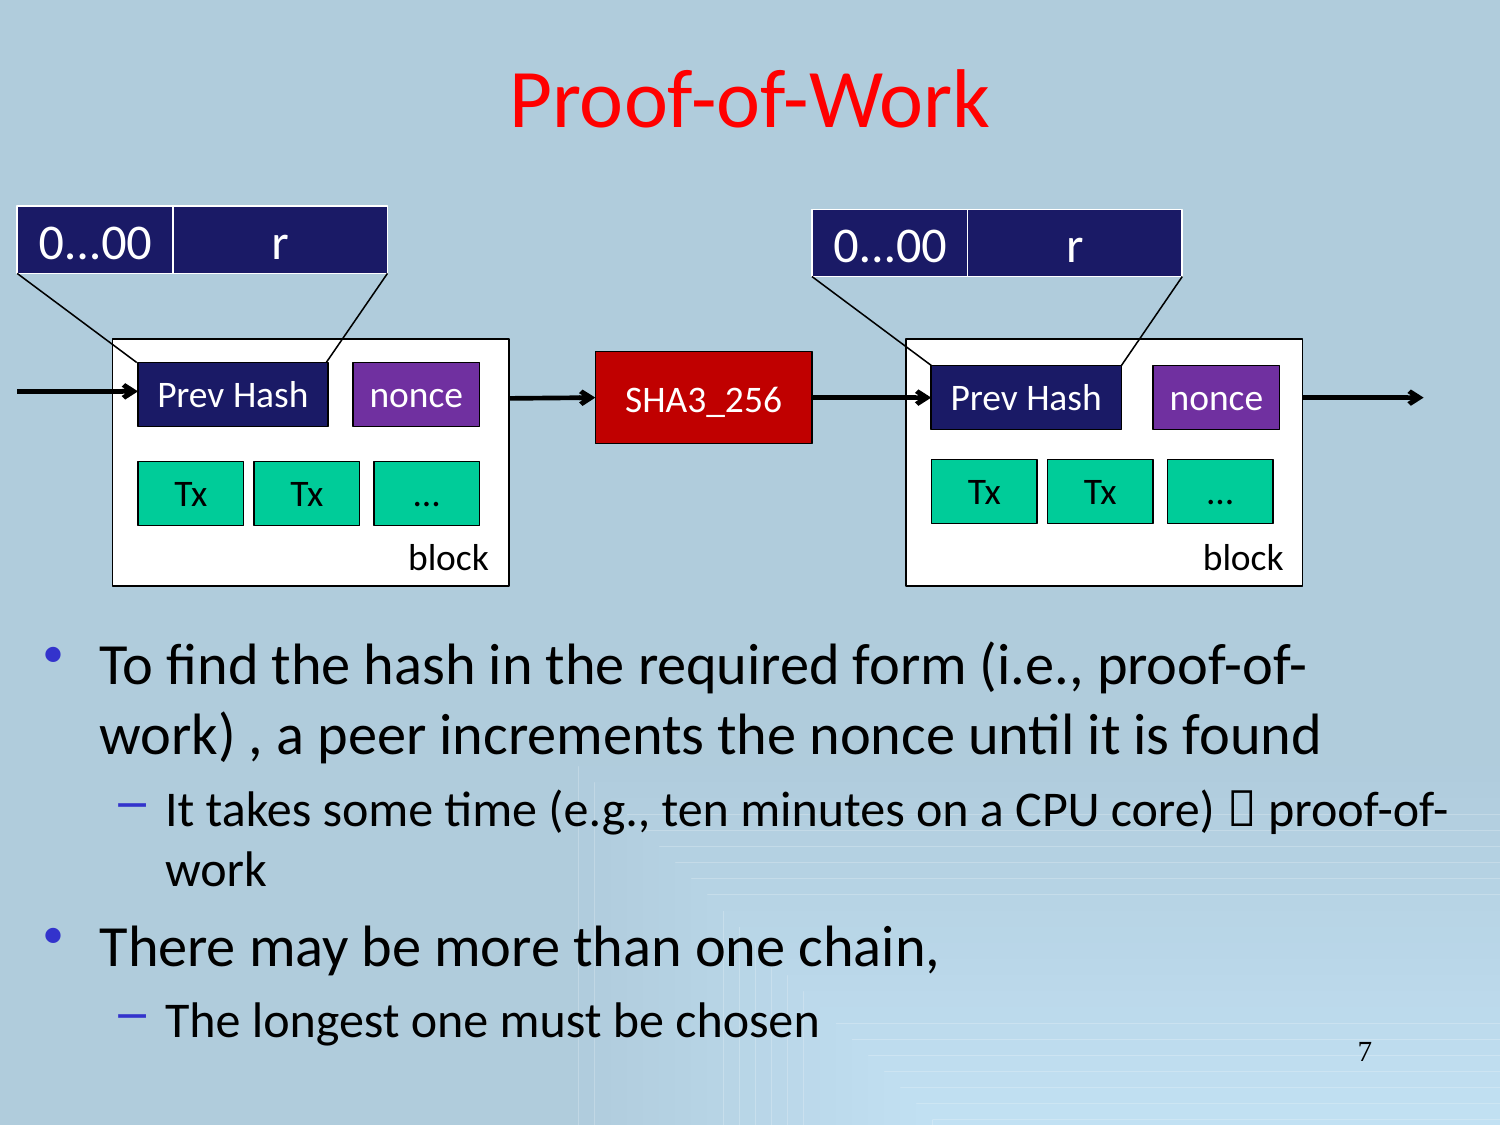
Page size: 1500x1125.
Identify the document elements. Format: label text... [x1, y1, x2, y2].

text_box Tx [137, 461, 244, 526]
text_box Prev Hash [931, 365, 1122, 430]
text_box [1121, 276, 1183, 366]
text_box r [967, 209, 1183, 277]
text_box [811, 276, 932, 366]
text_box ... [1167, 459, 1274, 524]
text_box r [172, 206, 388, 274]
list To find the hash in the required form (i.e., proof-of-work) , a peer increments the nonce until it is found It takes some time (e.g., ten minutes on a CPU core)  proof-of-work There may be more than one chain, The longest one must be chosen [28, 618, 1475, 1052]
slide_number 7 [1074, 1024, 1388, 1101]
text_box block [1182, 525, 1305, 586]
text_box SHA3_256 [595, 351, 812, 444]
text_box [905, 338, 1303, 586]
text_box 0...00 [812, 209, 967, 277]
text_box [112, 338, 510, 586]
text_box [325, 273, 388, 363]
text_box nonce [1153, 365, 1280, 430]
title Proof-of-Work [28, 0, 1472, 188]
text_box Tx [254, 461, 360, 526]
text_box Tx [931, 459, 1038, 524]
text_box 0...00 [17, 206, 172, 274]
text_box ... [373, 461, 480, 526]
text_box Prev Hash [138, 362, 329, 427]
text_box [16, 273, 137, 363]
text_box Tx [1047, 459, 1153, 524]
text_box nonce [353, 362, 480, 427]
text_box block [387, 525, 510, 586]
